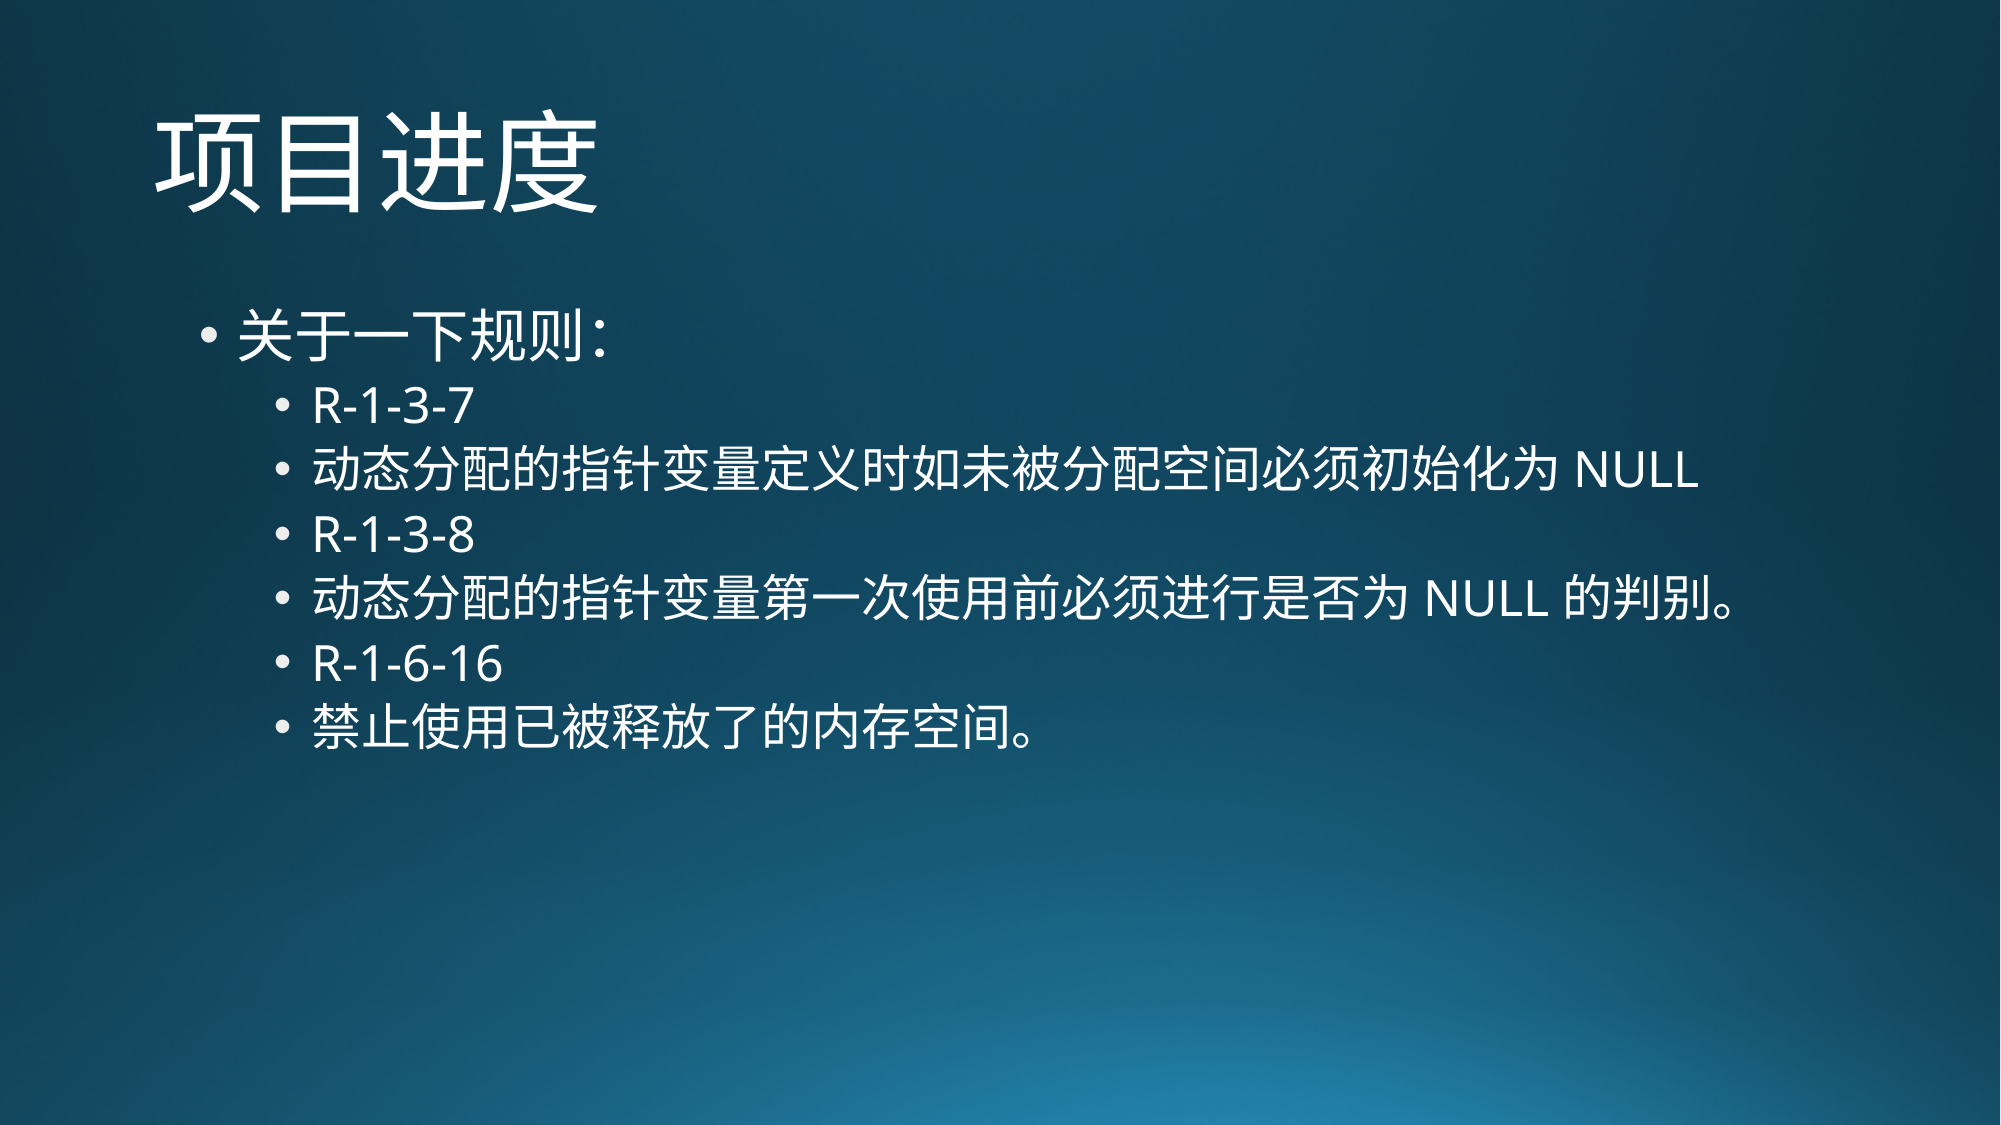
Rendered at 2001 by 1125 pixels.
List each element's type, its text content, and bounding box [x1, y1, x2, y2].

list 关于一下规则： R-1-3-7 动态分配的指针变量定义时如未被分配空间必须初始化为NULL R-1-3-8 动态分配的指针变量第一次使用前必须进行是否为NULL的判别。 R-1-6-16 禁止使用已被释放了的内存空间。 [183, 299, 1863, 1014]
picture [0, 0, 2001, 1125]
title 项目进度 [137, 59, 1863, 278]
